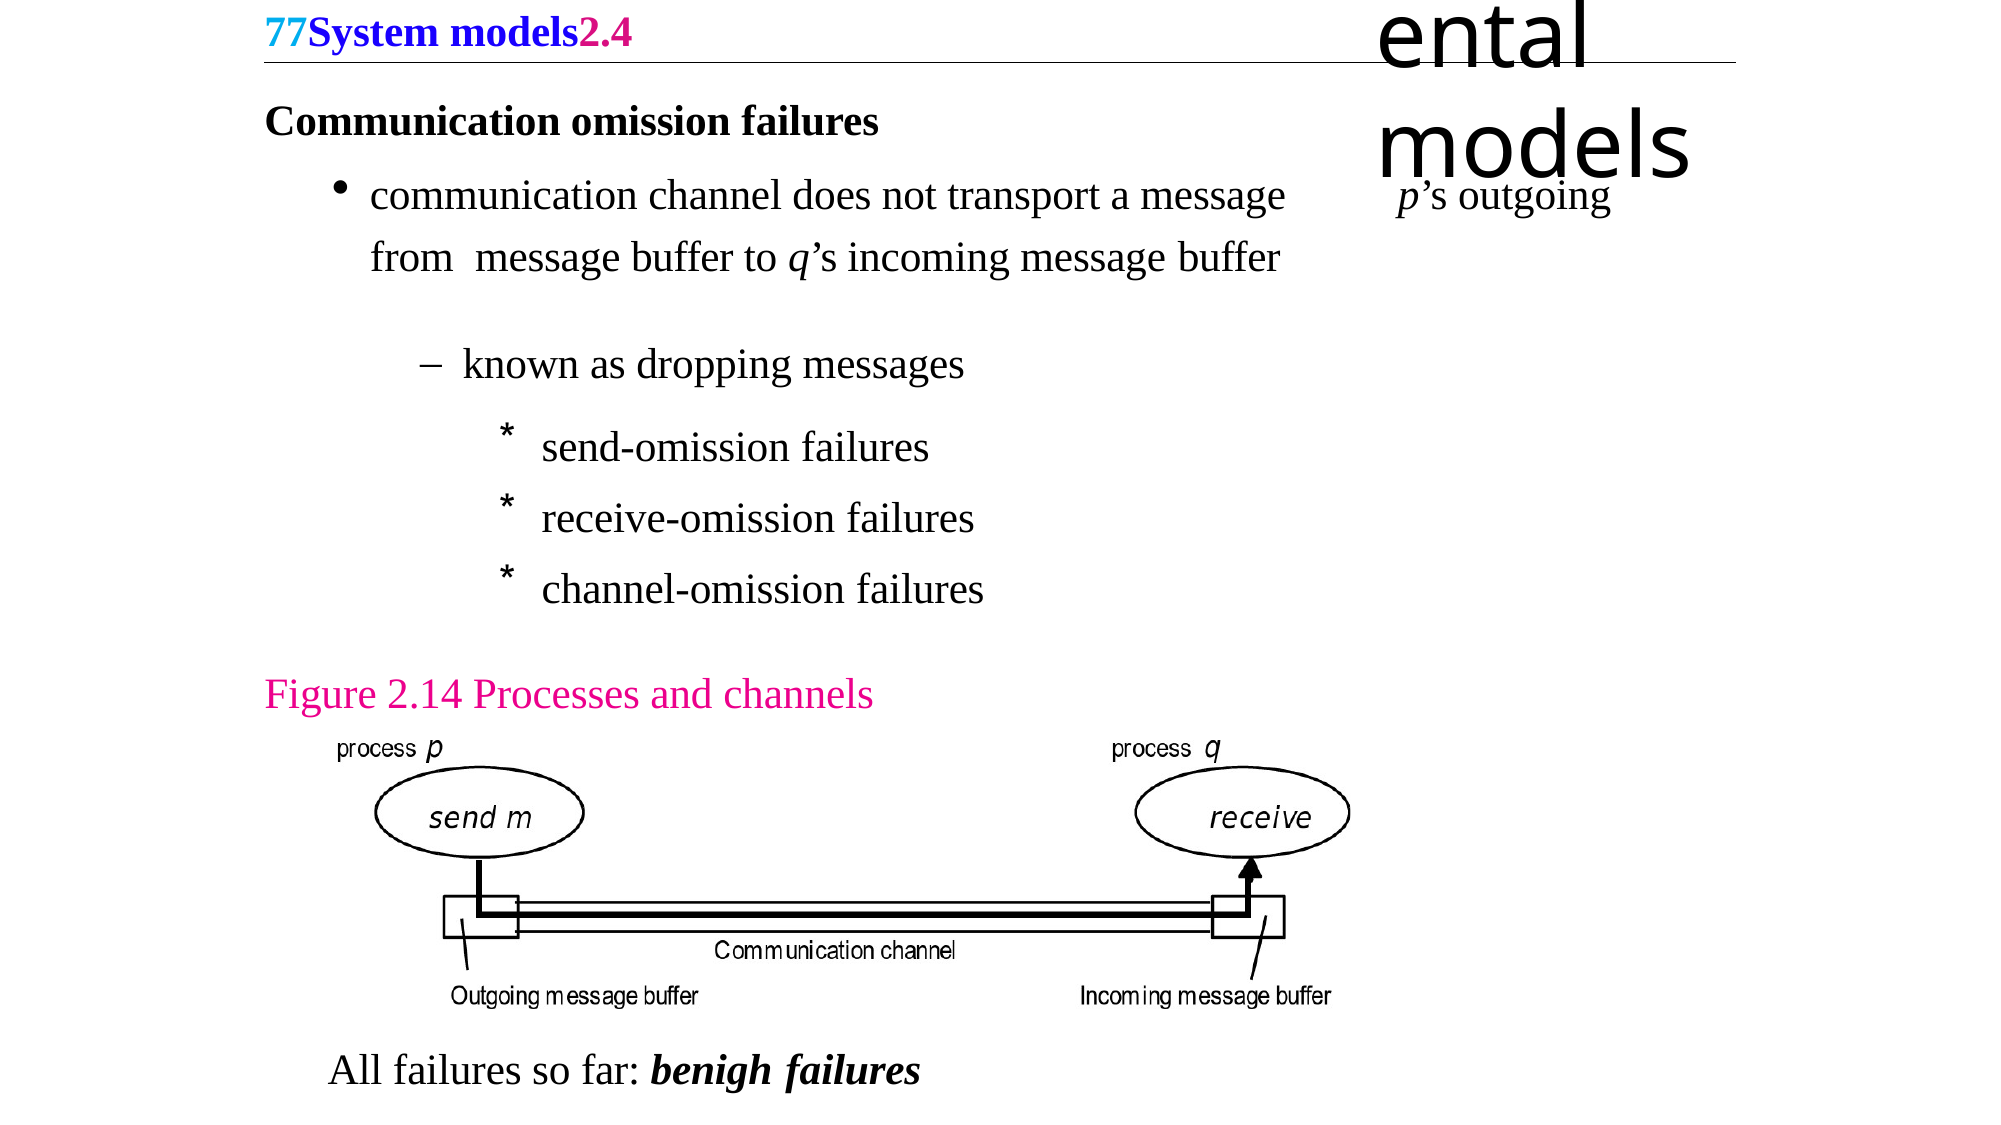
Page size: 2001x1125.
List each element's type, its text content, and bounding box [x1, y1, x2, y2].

text_box [337, 740, 1351, 1009]
text_box All failures so far: benigh failures [324, 1038, 928, 1094]
text_box Fundamental models [1372, 0, 1740, 196]
text_box known as dropping messages send-omission failures receive-omission failures channel-omission failures Figure 2.14 Processes and channels [253, 332, 997, 718]
text_box p’s outgoing [1394, 162, 1616, 218]
text_box Communication omission failures communication channel does not transport a message from message buffer to q’s incoming message buffer [260, 65, 1367, 281]
text_box 77System models2.4 [260, 0, 637, 56]
